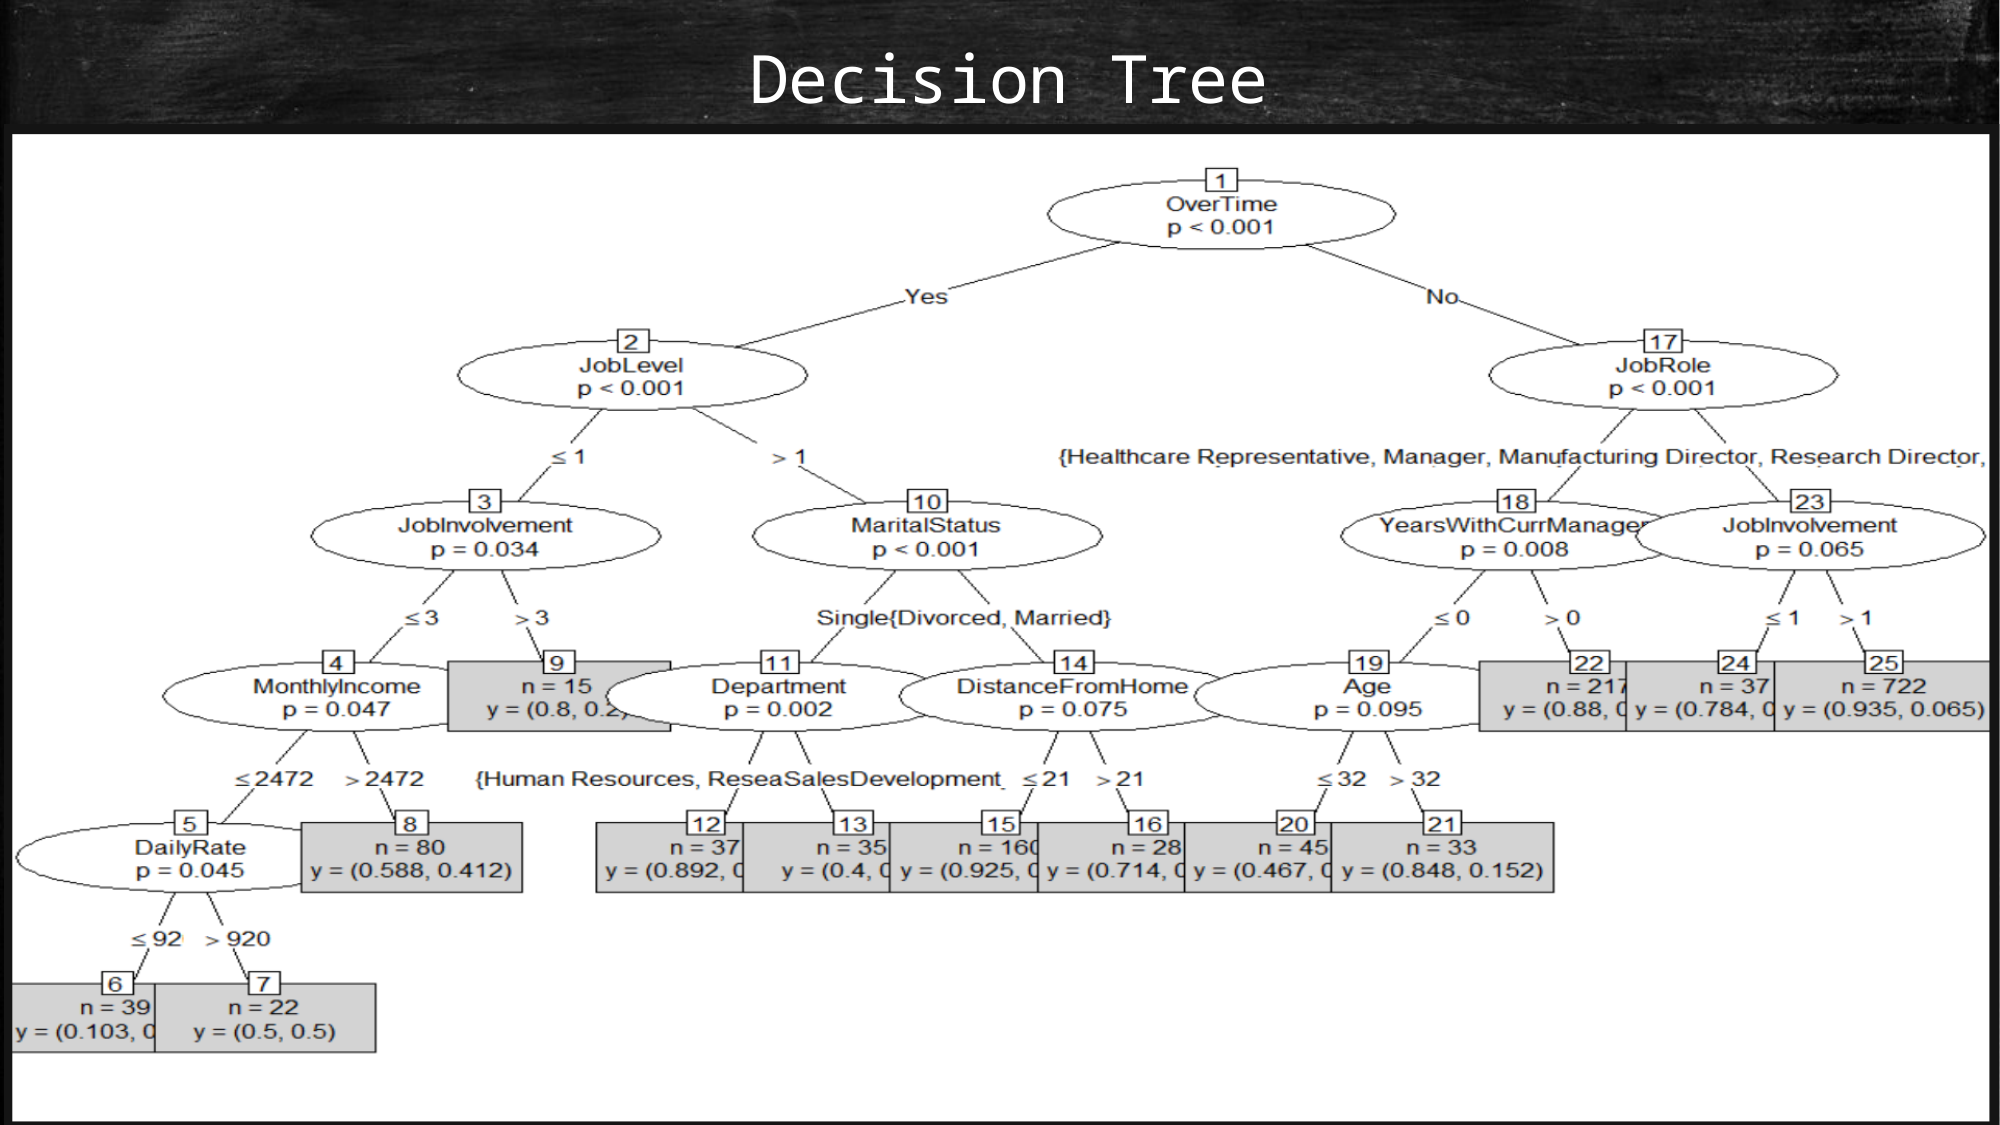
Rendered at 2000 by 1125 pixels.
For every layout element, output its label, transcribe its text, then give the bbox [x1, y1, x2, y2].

text_box Decision Tree [21, 5, 1997, 124]
picture [4, 124, 2000, 1125]
